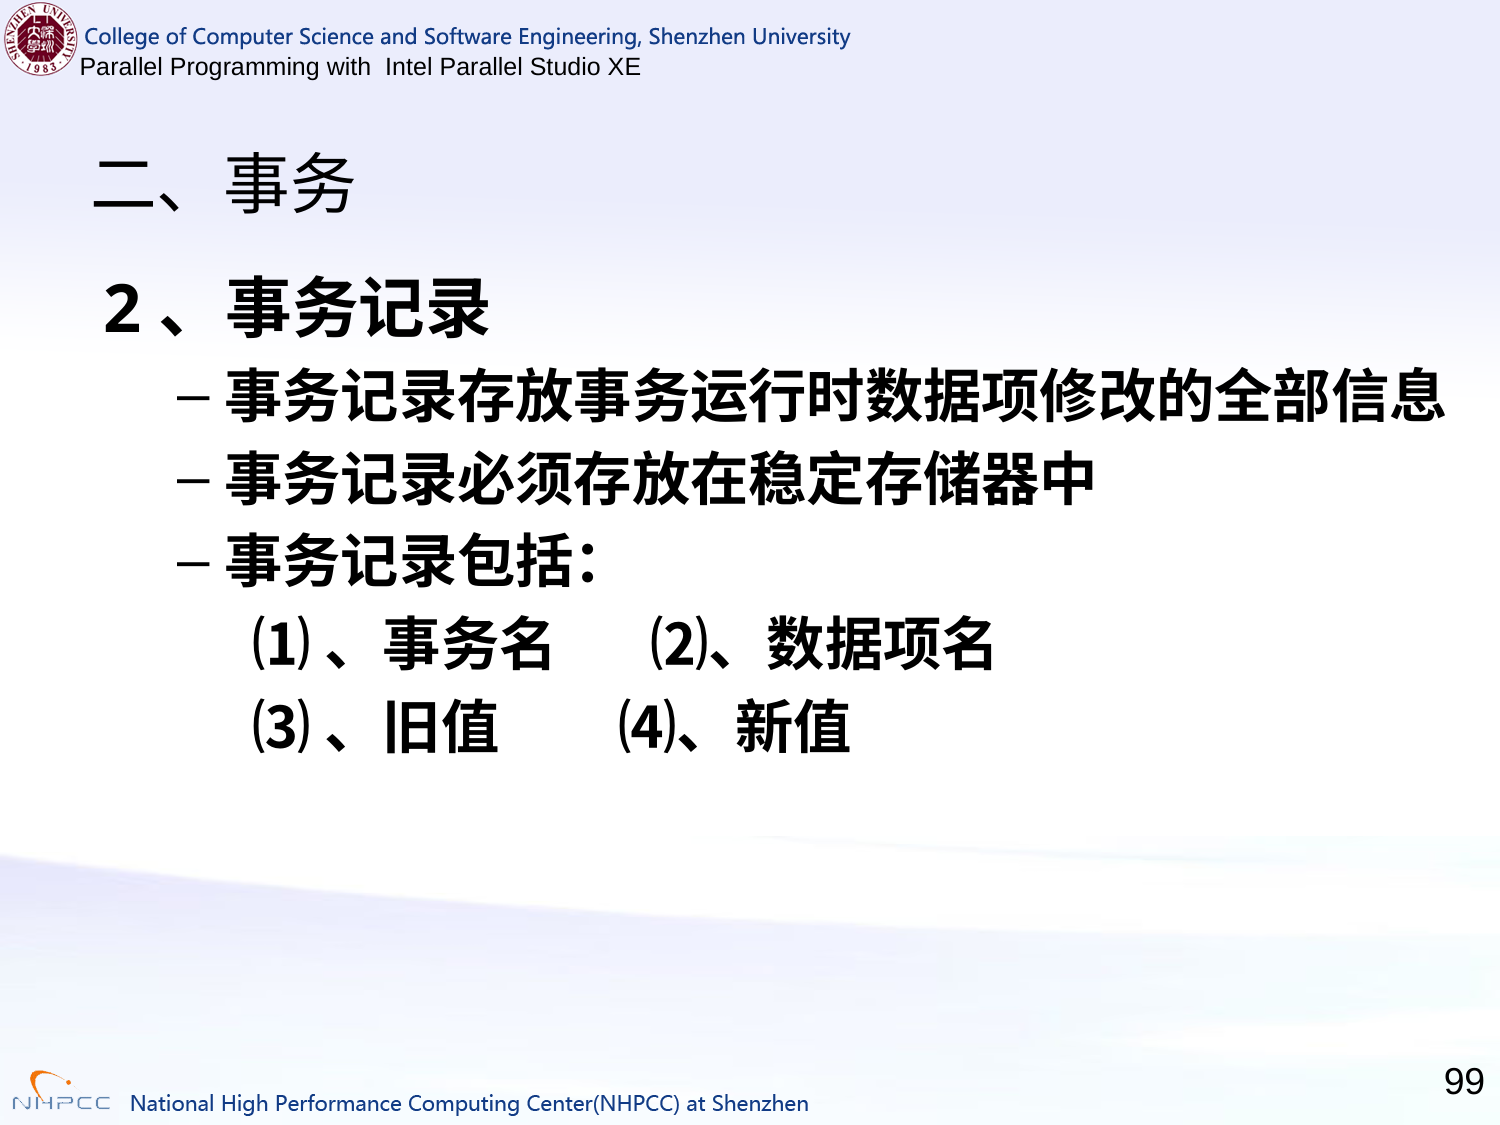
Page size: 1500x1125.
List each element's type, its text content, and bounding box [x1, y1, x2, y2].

text_box 99 [1352, 1049, 1500, 1110]
list 2、事务记录 事务记录存放事务运行时数据项修改的全部信息 事务记录必须存放在稳定存储器中 事务记录包括： ⑴、事务名 ⑵、数据项名 ⑶、旧值 ⑷、新值 [87, 250, 1500, 926]
title 二、事务 [75, 125, 1150, 238]
picture [0, 0, 1500, 1125]
